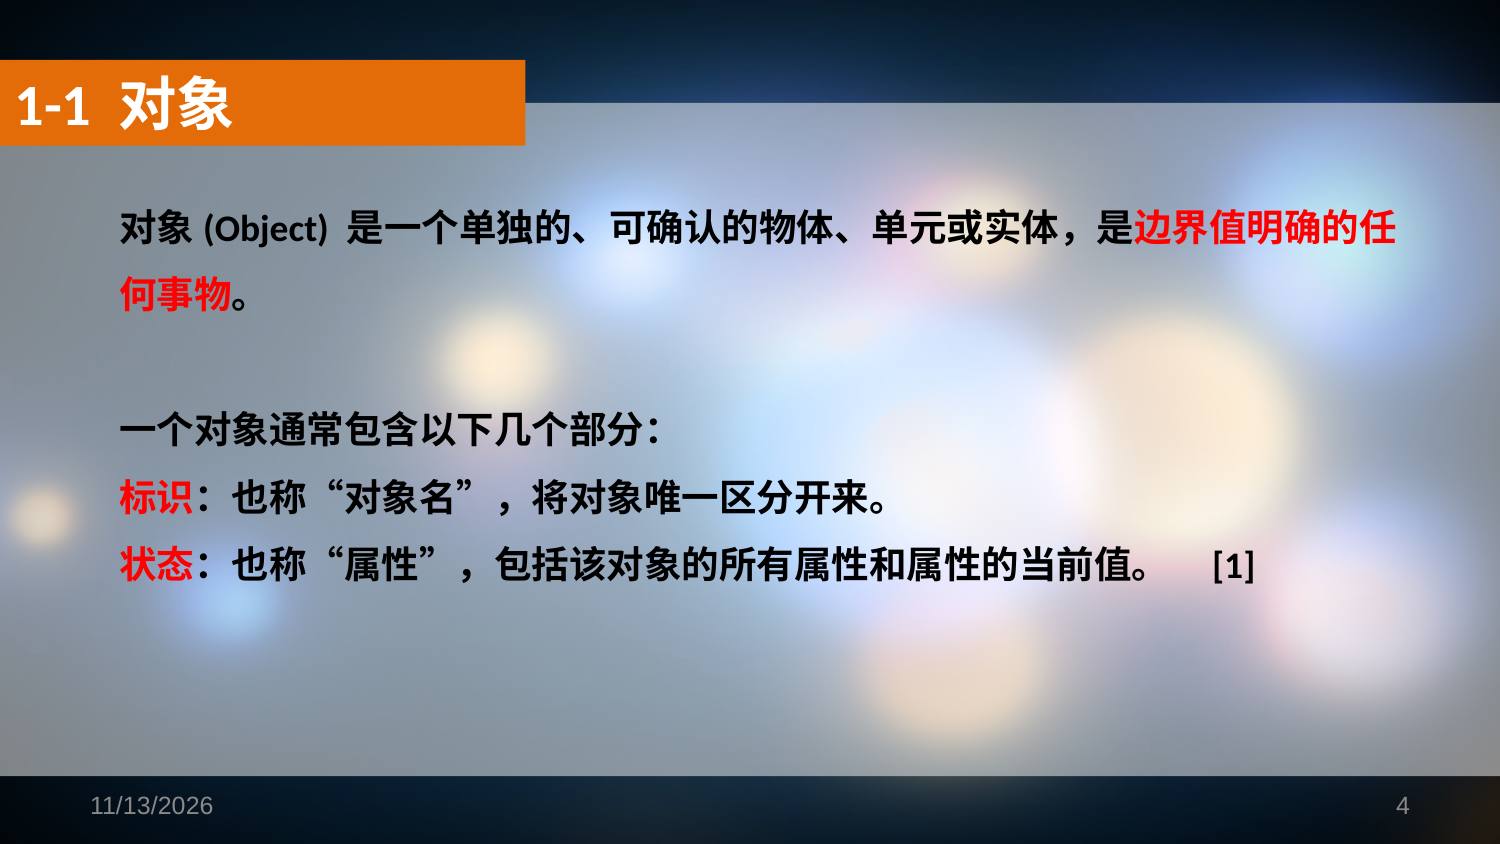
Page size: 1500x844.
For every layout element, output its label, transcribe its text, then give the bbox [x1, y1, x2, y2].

text_box 对象(Object) 是一个单独的、可确认的物体、单元或实体，是边界值明确的任何事物。 一个对象通常包含以下几个部分： 标识：也称“对象名”，将对象唯一区分开来。 状态：也称“属性”，包括该对象的所有属性和属性的当前值。 [1] [29, 173, 1447, 594]
text_box [0, 102, 1500, 777]
slide_number 4 [1074, 781, 1426, 828]
picture [0, 0, 1500, 102]
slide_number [74, 781, 426, 828]
text_box 1-1 对象 [0, 59, 526, 145]
picture [0, 777, 1500, 844]
